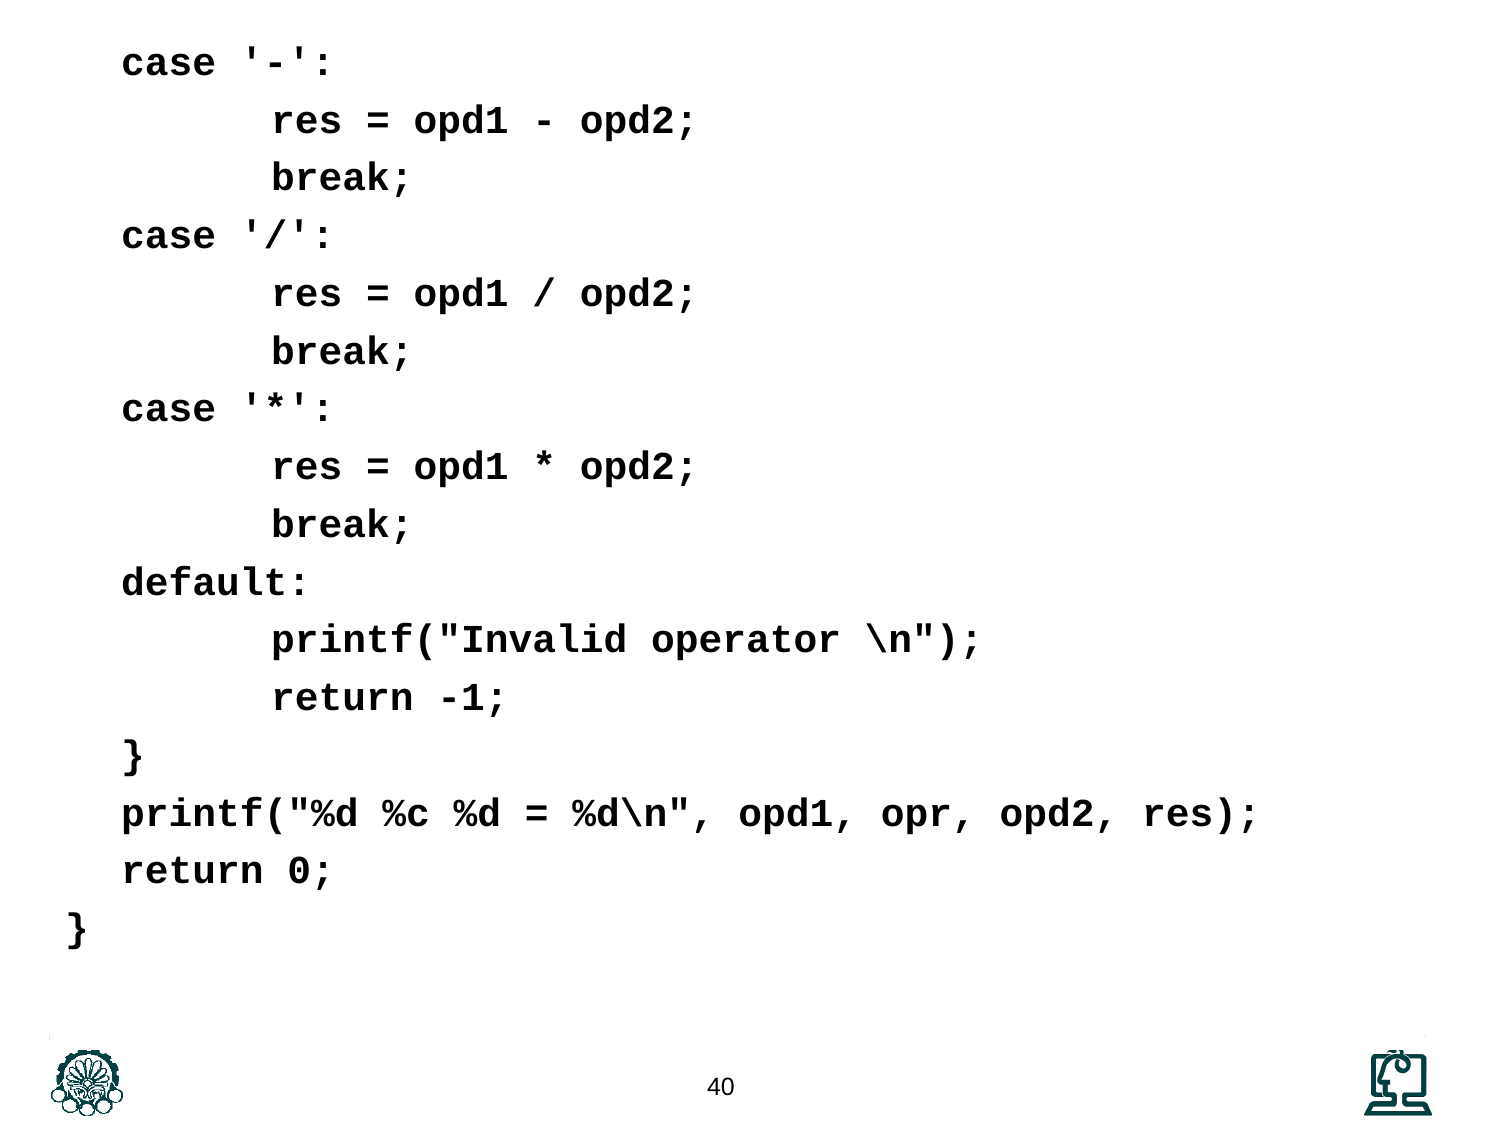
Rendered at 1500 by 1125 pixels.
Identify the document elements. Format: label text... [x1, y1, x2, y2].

slide_number 40 [649, 1062, 751, 1103]
picture [1362, 1045, 1438, 1119]
picture [50, 1050, 125, 1118]
list case '-': res = opd1 - opd2; break; case '/': res = opd1 / opd2; break; case '*': res = opd1 * opd2; break; default: printf("Invalid operator \n"); return -1; } printf("%d %c %d = %d\n", opd1, opr, opd2, res); return 0; } [50, 37, 1425, 1050]
